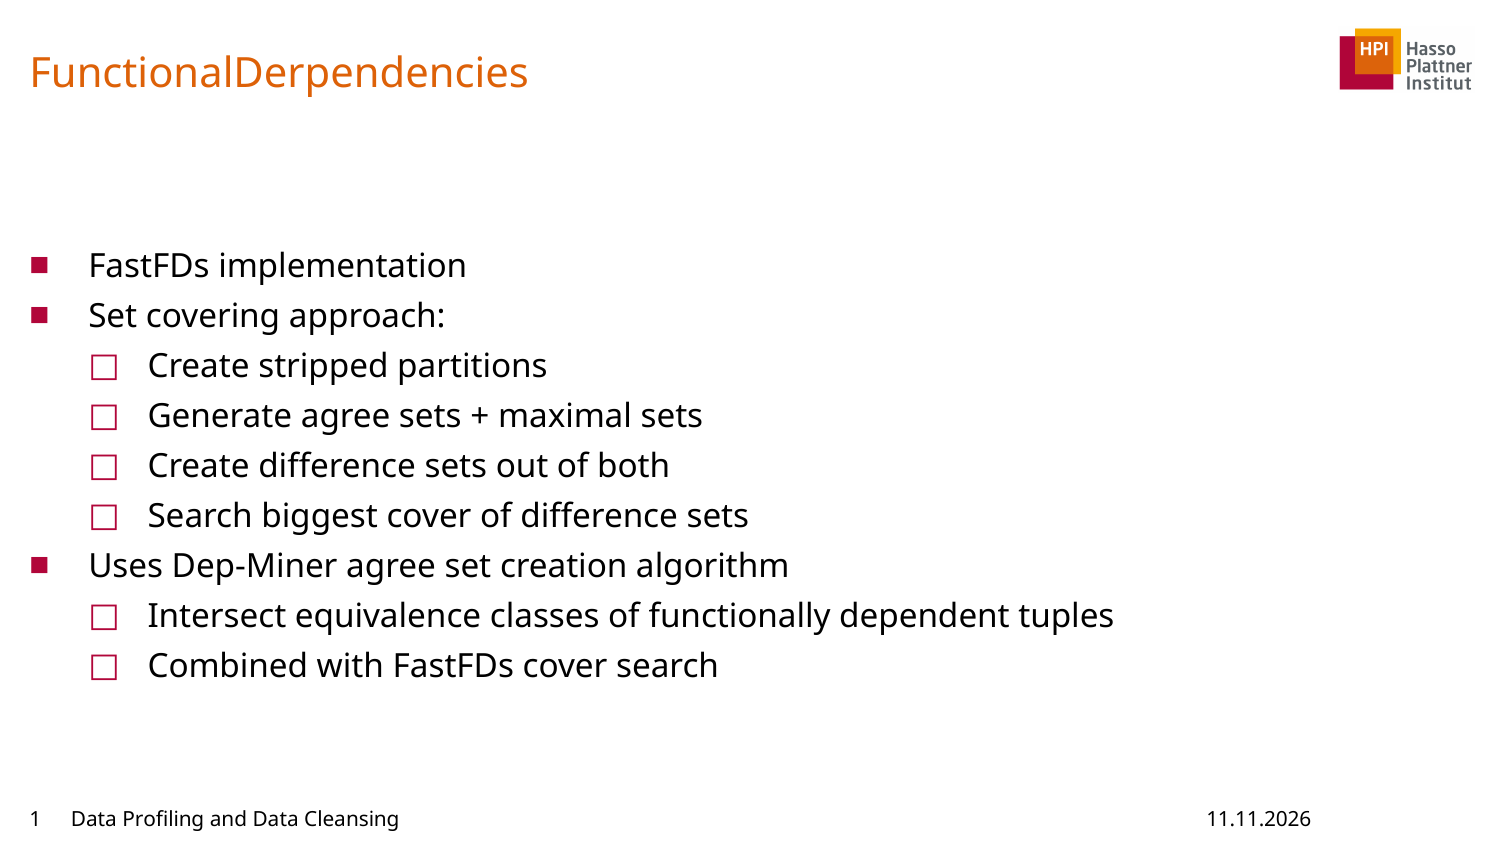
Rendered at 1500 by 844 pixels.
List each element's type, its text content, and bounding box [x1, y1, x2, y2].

title FunctionalDerpendencies [29, 38, 1312, 216]
slide_number 1 [29, 805, 65, 836]
list FastFDs implementation Set covering approach: Create stripped partitions Generate agree sets + maximal sets Create difference sets out of both Search biggest cover of difference sets Uses Dep-Miner agree set creation algorithm Intersect equivalence classes of functionally dependent tuples Combined with FastFDs cover search [29, 238, 1312, 783]
picture [1338, 26, 1475, 93]
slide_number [1187, 805, 1312, 836]
footer Data Profiling and Data Cleansing [70, 805, 1182, 836]
